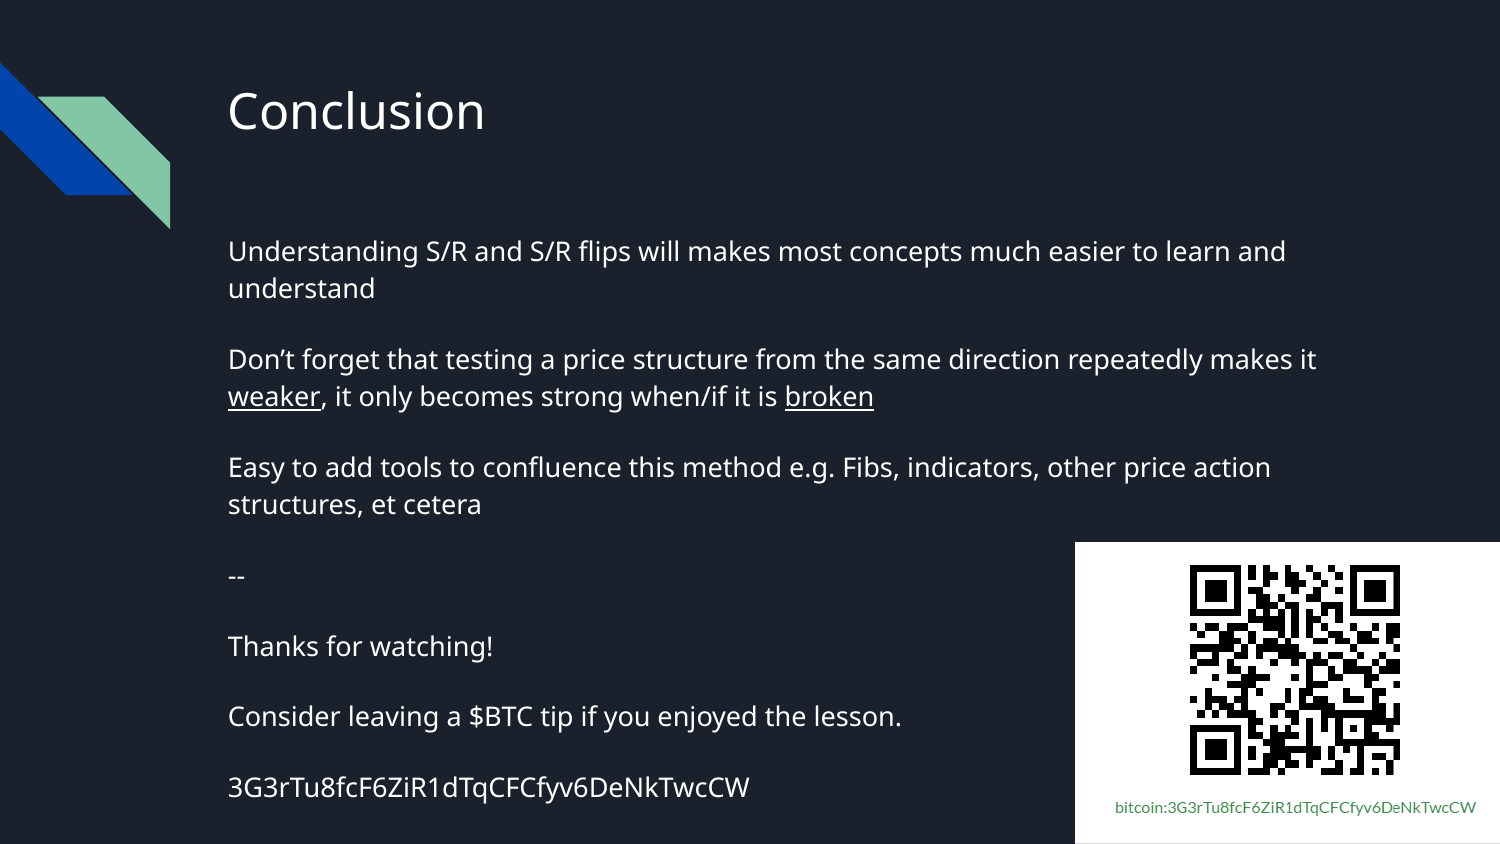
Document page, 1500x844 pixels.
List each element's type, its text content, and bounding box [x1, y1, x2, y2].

title Conclusion [212, 64, 1368, 214]
list Understanding S/R and S/R flips will makes most concepts much easier to learn and understand Don’t forget that testing a price structure from the same direction repeatedly makes it weaker, it only becomes strong when/if it is broken Easy to add tools to confluence this method e.g. Fibs, indicators, other price action structures, et cetera -- Thanks for watching! Consider leaving a $BTC tip if you enjoyed the lesson. 3G3rTu8fcF6ZiR1dTqCFCfyv6DeNkTwcCW [212, 214, 1368, 693]
picture [1075, 541, 1500, 844]
